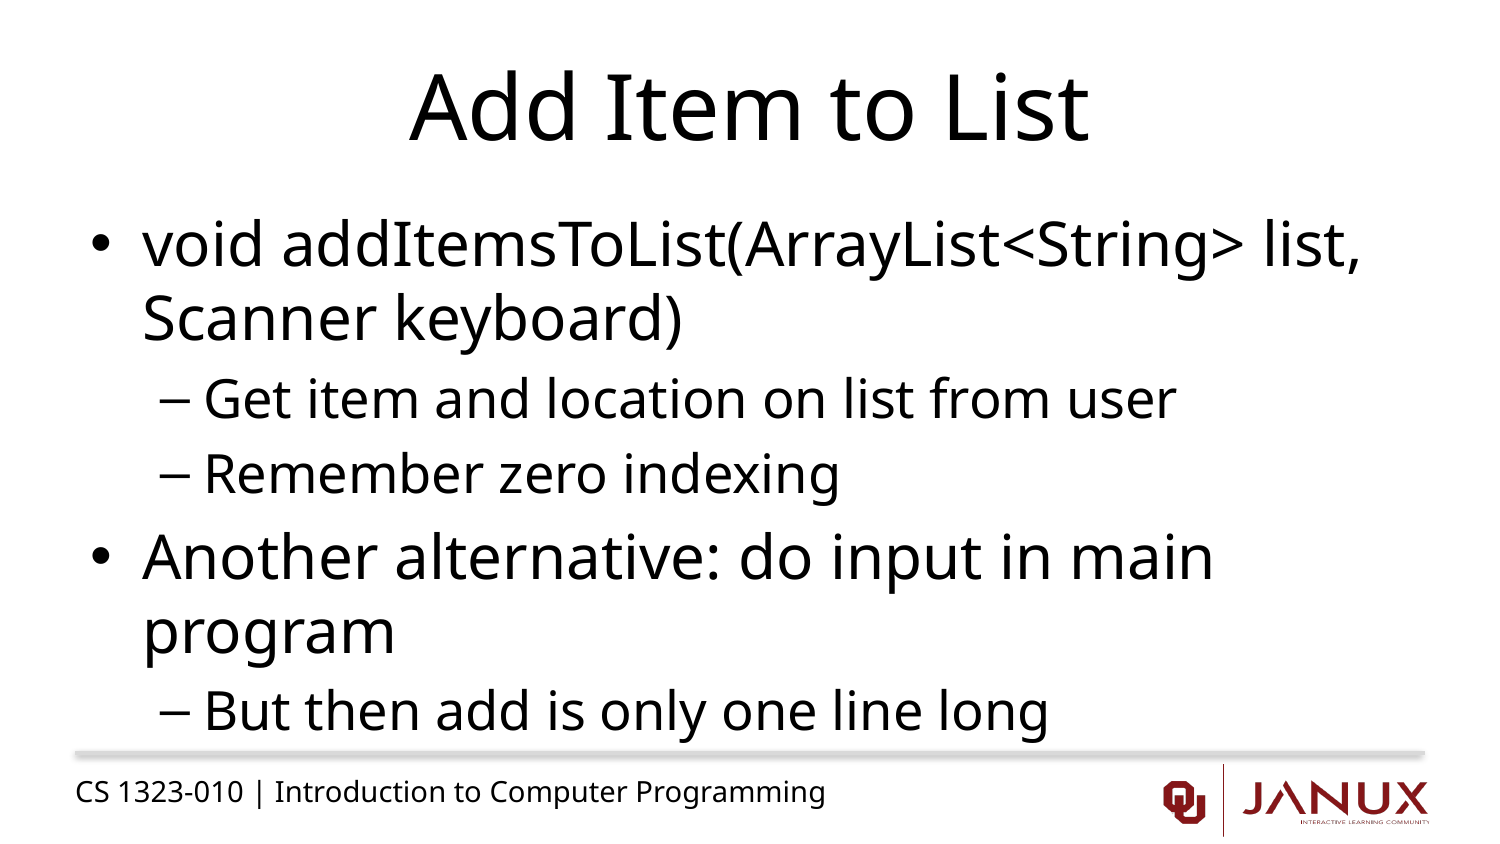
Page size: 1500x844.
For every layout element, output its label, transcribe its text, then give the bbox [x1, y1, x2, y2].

list void addItemsToList(ArrayList<String> list, Scanner keyboard) Get item and location on list from user Remember zero indexing Another alternative: do input in main program But then add is only one line long [75, 196, 1425, 754]
title Add Item to List [75, 33, 1425, 175]
